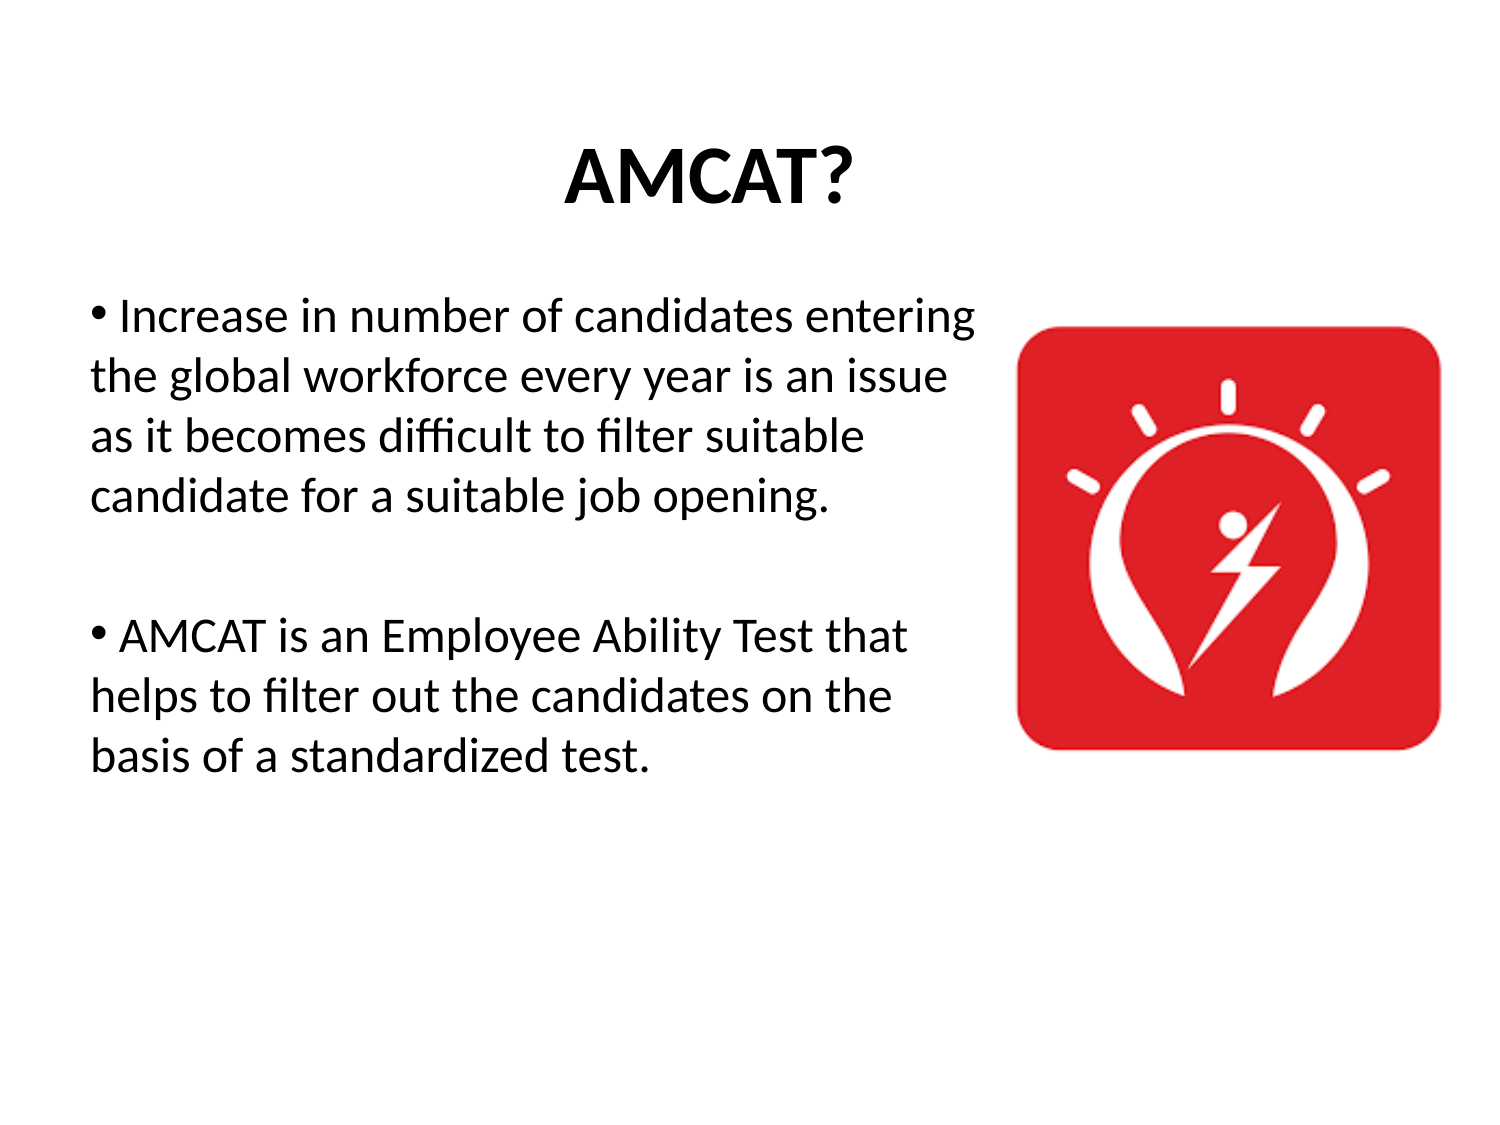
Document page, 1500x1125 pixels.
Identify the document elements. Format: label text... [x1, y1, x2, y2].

list Increase in number of candidates entering the global workforce every year is an issue as it becomes difficult to filter suitable candidate for a suitable job opening. AMCAT is an Employee Ability Test that helps to filter out the candidates on the basis of a standardized test. [75, 275, 1000, 1005]
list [986, 299, 1472, 785]
title AMCAT? [549, 37, 1044, 229]
